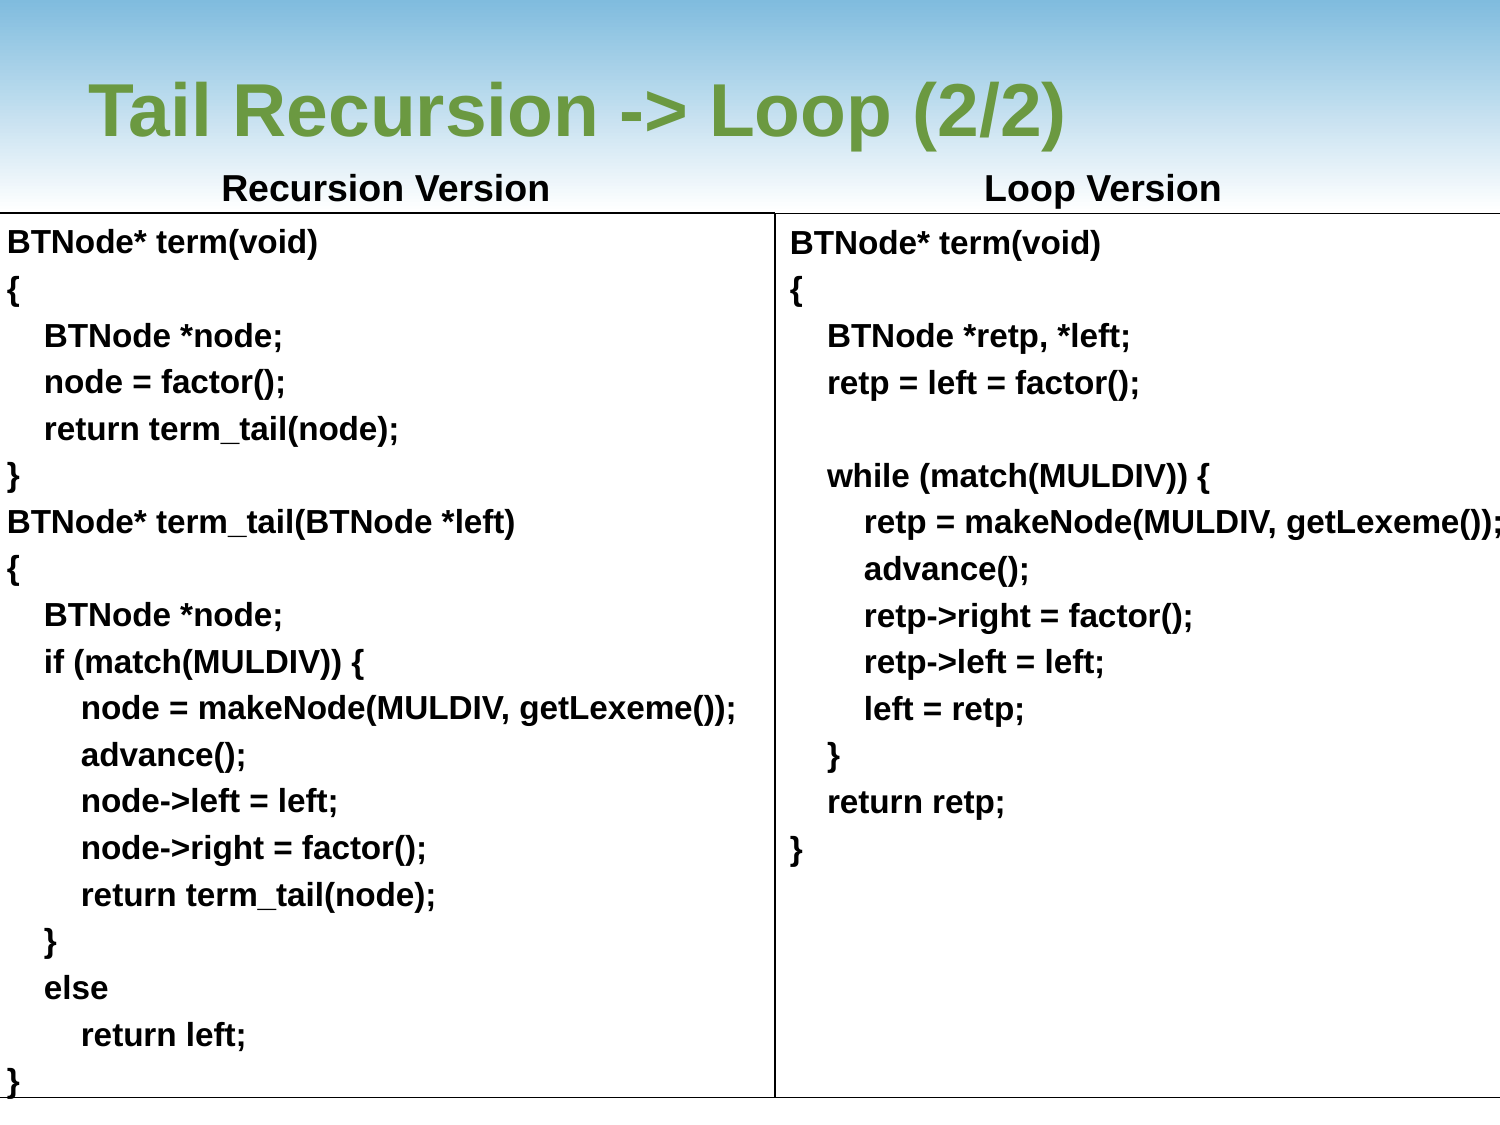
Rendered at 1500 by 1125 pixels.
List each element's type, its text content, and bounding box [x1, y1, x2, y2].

text_box BTNode* term(void) { BTNode *node; node = factor(); return term_tail(node); } BTNode* term_tail(BTNode *left) { BTNode *node; if (match(MULDIV)) { node = makeNode(MULDIV, getLexeme()); advance(); node->left = left; node->right = factor(); return term_tail(node); } else return left; } [0, 213, 775, 1098]
title Tail Recursion -> Loop (2/2) [73, 12, 1436, 200]
text_box BTNode* term(void) { BTNode *retp, *left; retp = left = factor(); while (match(MULDIV)) { retp = makeNode(MULDIV, getLexeme()); advance(); retp->right = factor(); retp->left = left; left = retp; } return retp; } [775, 213, 1500, 1098]
text_box Loop Version [969, 156, 1340, 217]
text_box Recursion Version [206, 156, 577, 216]
